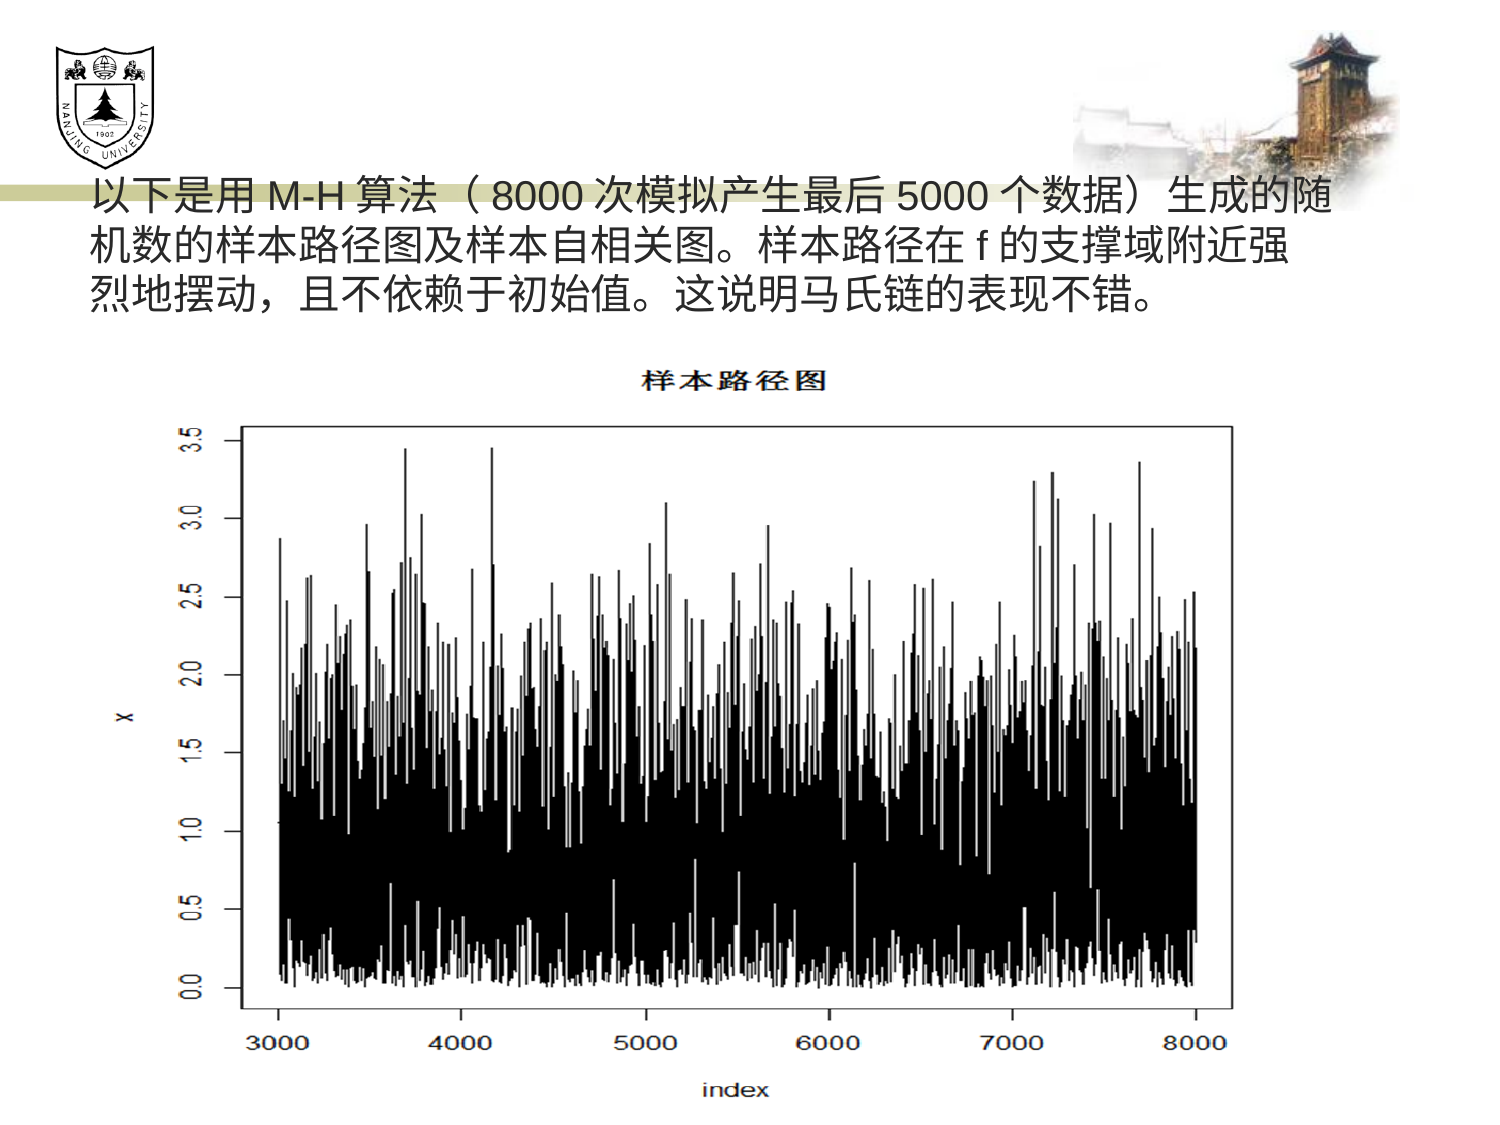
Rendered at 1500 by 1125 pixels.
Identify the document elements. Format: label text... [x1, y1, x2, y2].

text_box 以下是用M-H算法（8000次模拟产生最后5000个数据）生成的随 机数的样本路径图及样本自相关图。样本路径在f的支撑域附近强 烈地摆动，且不依赖于初始值。这说明马氏链的表现不错。 [75, 160, 1348, 326]
picture [1073, 30, 1400, 211]
picture [50, 42, 160, 173]
picture [99, 332, 1306, 1125]
